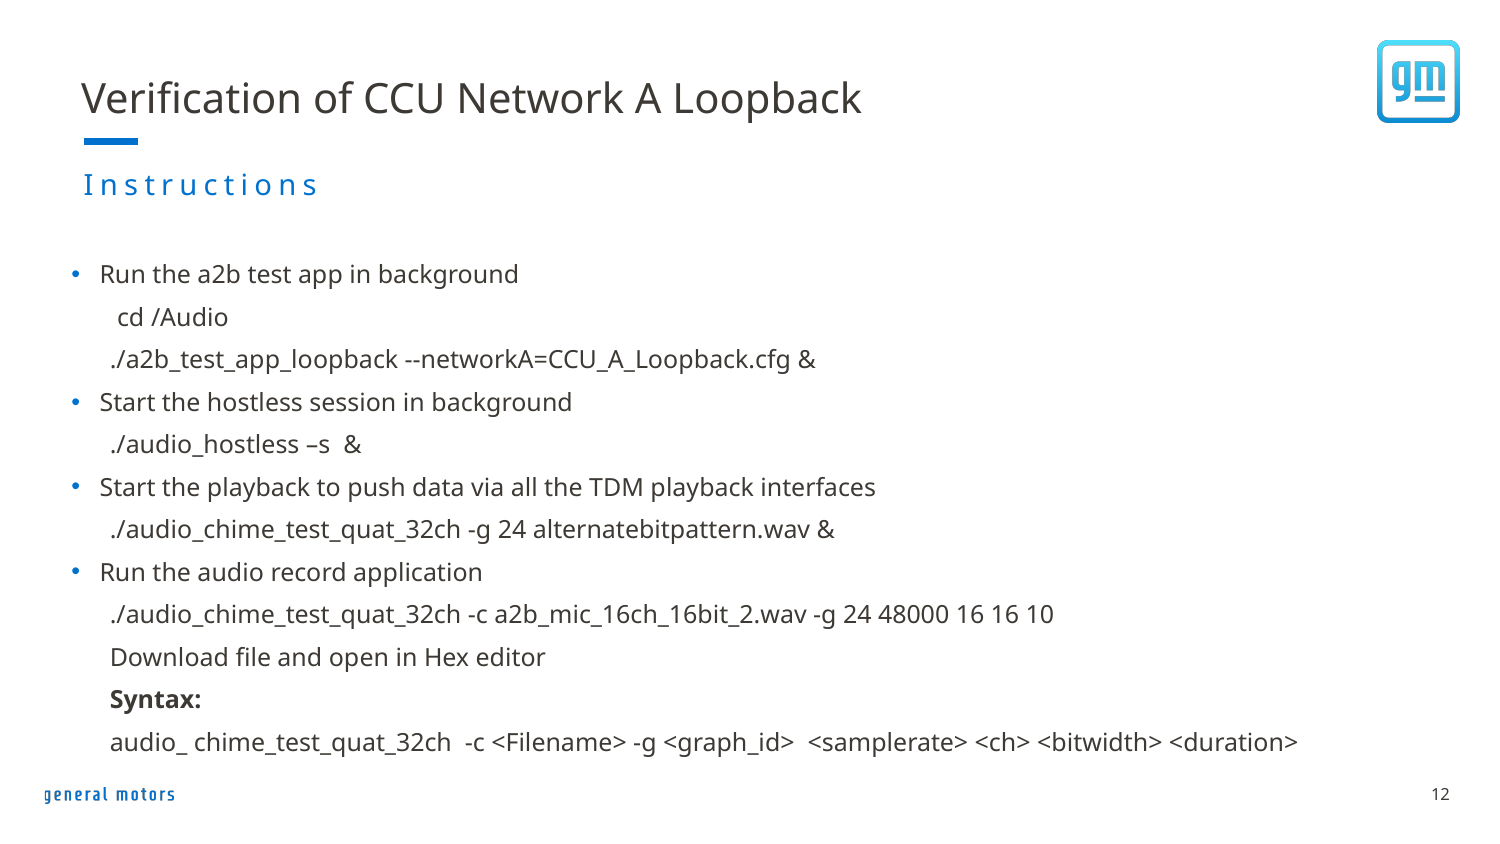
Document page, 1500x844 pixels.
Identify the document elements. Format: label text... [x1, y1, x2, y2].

picture [44, 787, 174, 804]
title Verification of CCU Network A Loopback [81, 4, 1331, 123]
picture [1377, 117, 1460, 123]
list Run the a2b test app in background cd /Audio ./a2b_test_app_loopback --networkA=CCU_A_Loopback.cfg & Start the hostless session in background ./audio_hostless –s & Start the playback to push data via all the TDM playback interfaces ./audio_chime_test_quat_32ch -g 24 alternatebitpattern.wav & Run the audio record application ./audio_chime_test_quat_32ch -c a2b_mic_16ch_16bit_2.wav -g 24 48000 16 16 10 Download file and open in Hex editor Syntax: audio_ chime_test_quat_32ch -c <Filename> -g <graph_id> <samplerate> <ch> <bitwidth> <duration> [71, 216, 1385, 786]
picture [1377, 40, 1460, 119]
list Instructions [83, 166, 1331, 202]
slide_number 12 [1378, 777, 1473, 805]
